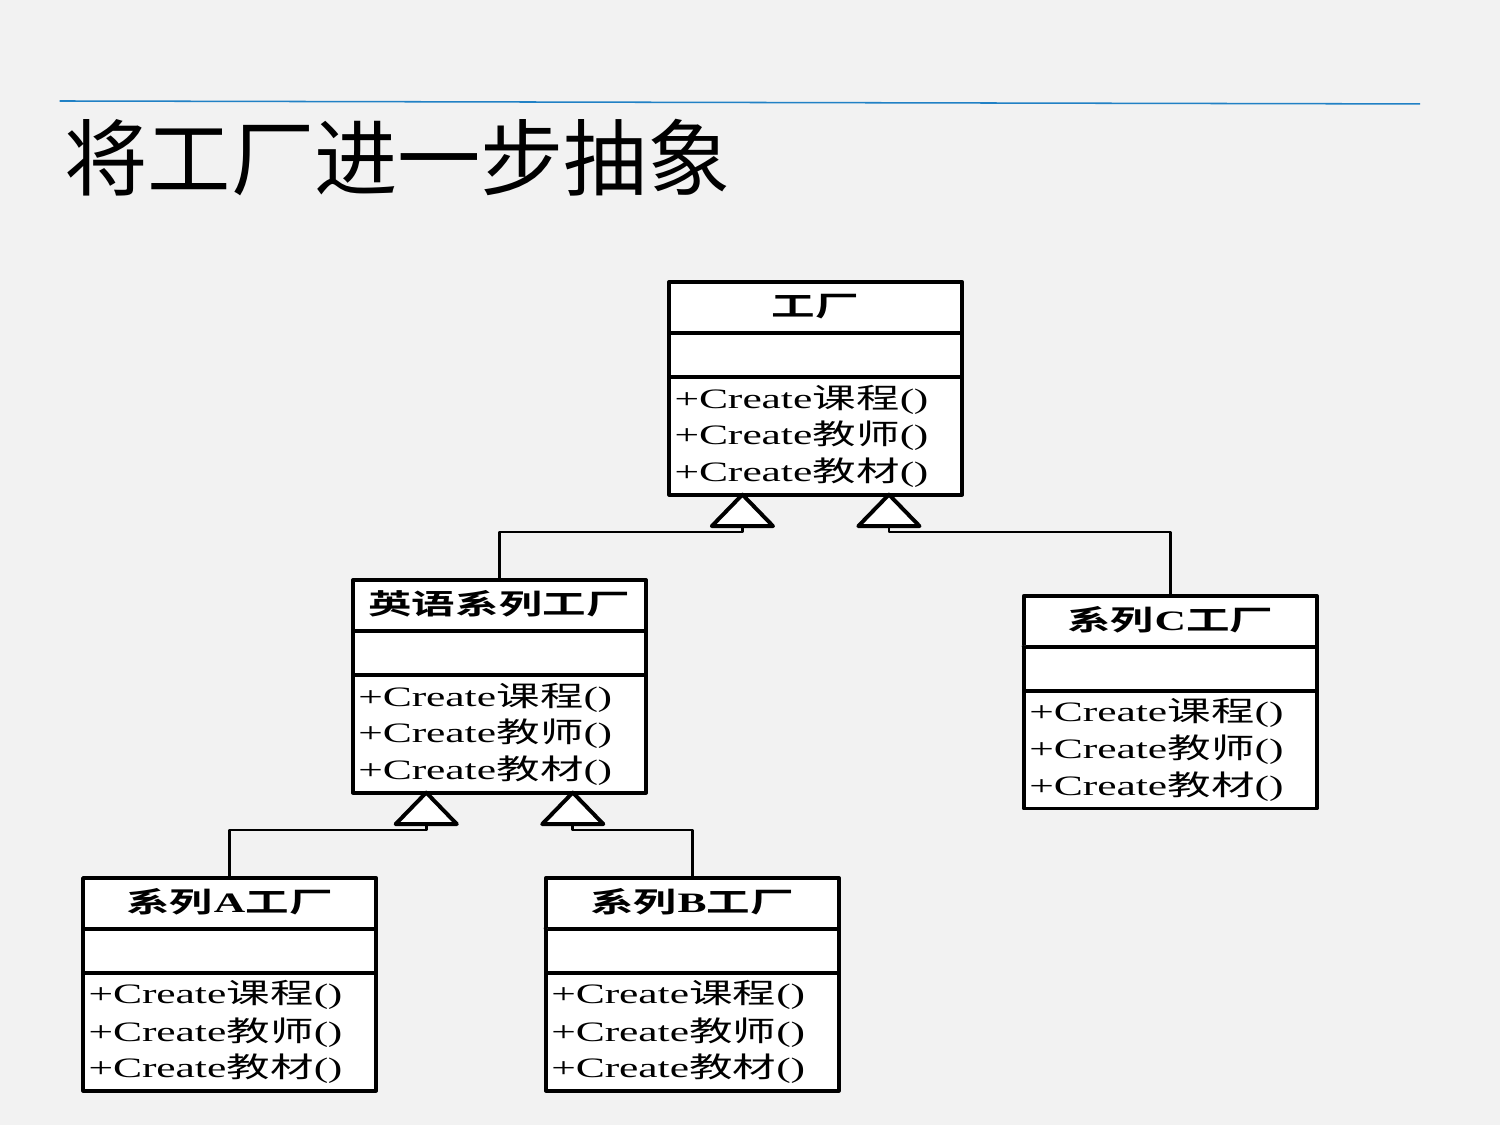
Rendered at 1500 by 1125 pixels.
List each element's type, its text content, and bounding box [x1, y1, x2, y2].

title 将工厂进一步抽象 [49, 99, 800, 213]
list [74, 276, 1326, 1096]
